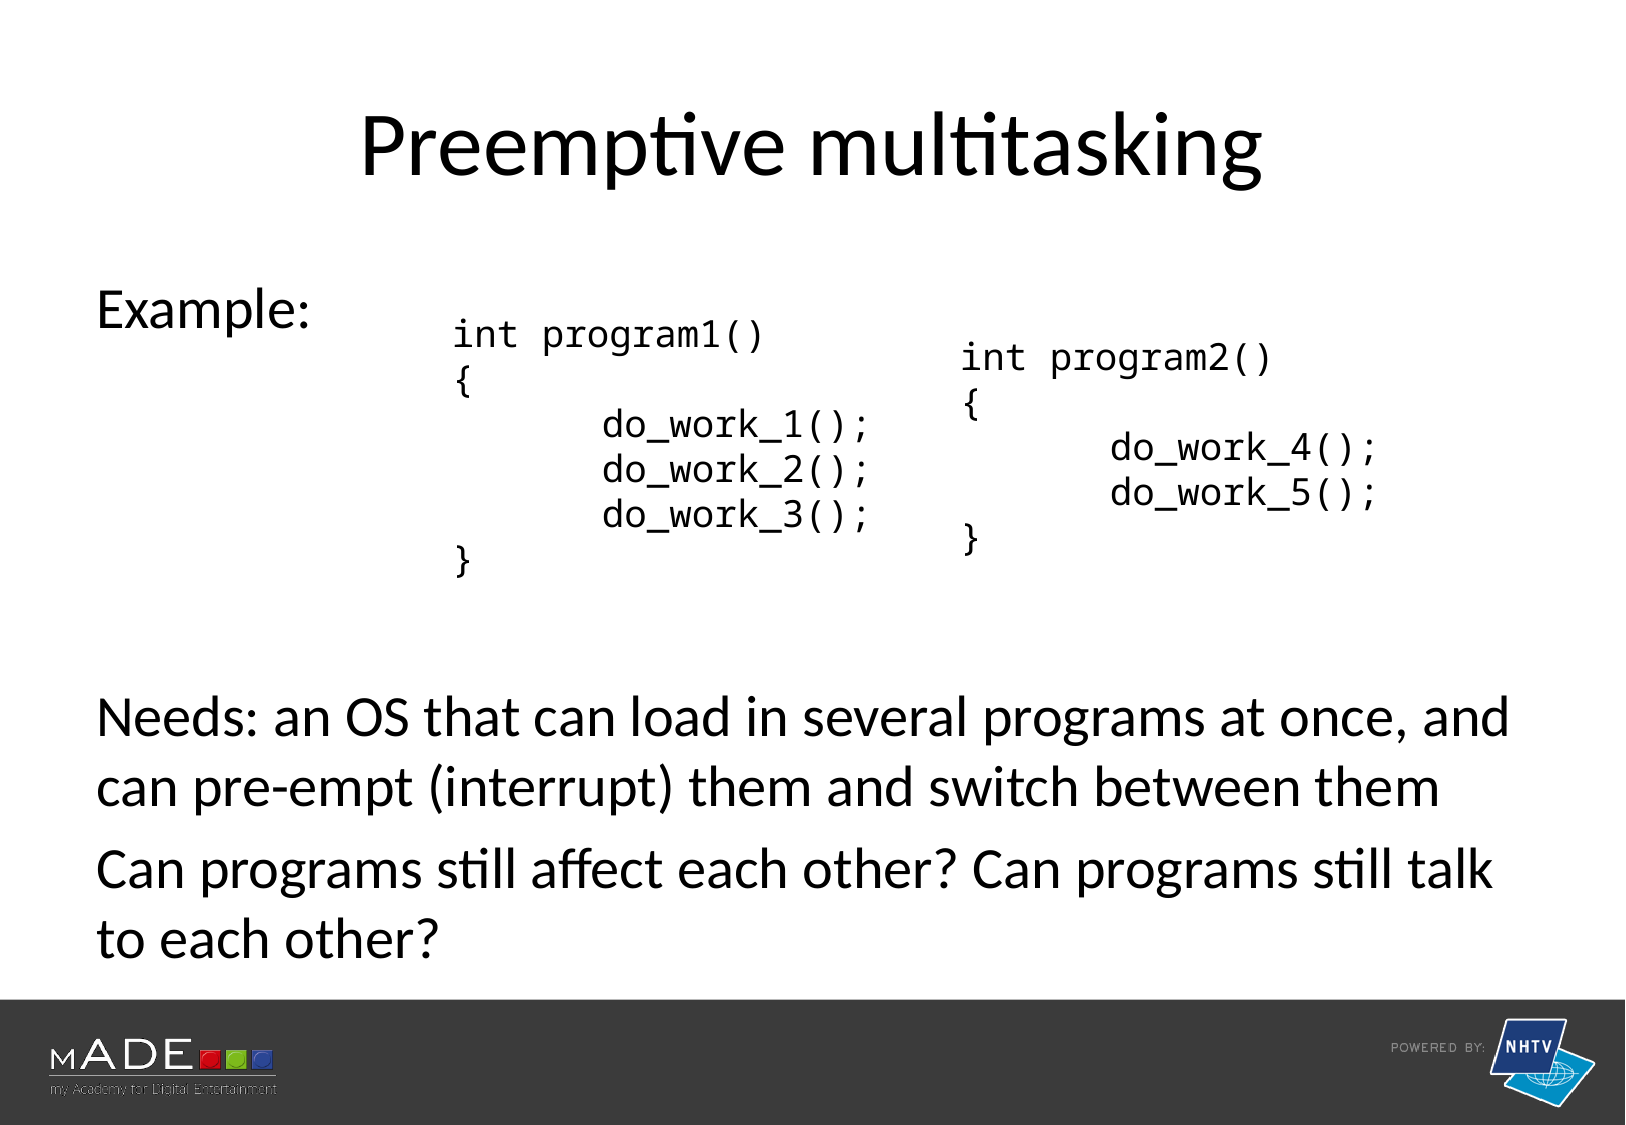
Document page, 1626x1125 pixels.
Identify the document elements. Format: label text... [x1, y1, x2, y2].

text_box int program2() { do_work_4(); do_work_5(); } [945, 325, 1395, 565]
list Example: Needs: an OS that can load in several programs at once, and can pre-empt (interrupt) them and switch between them Can programs still affect each other? Can programs still talk to each other? [81, 262, 1544, 1005]
picture [0, 997, 340, 1125]
text_box int program1() { do_work_1(); do_work_2(); do_work_3(); } [437, 302, 887, 588]
picture [1388, 1011, 1603, 1114]
title Preemptive multitasking [81, 45, 1544, 233]
